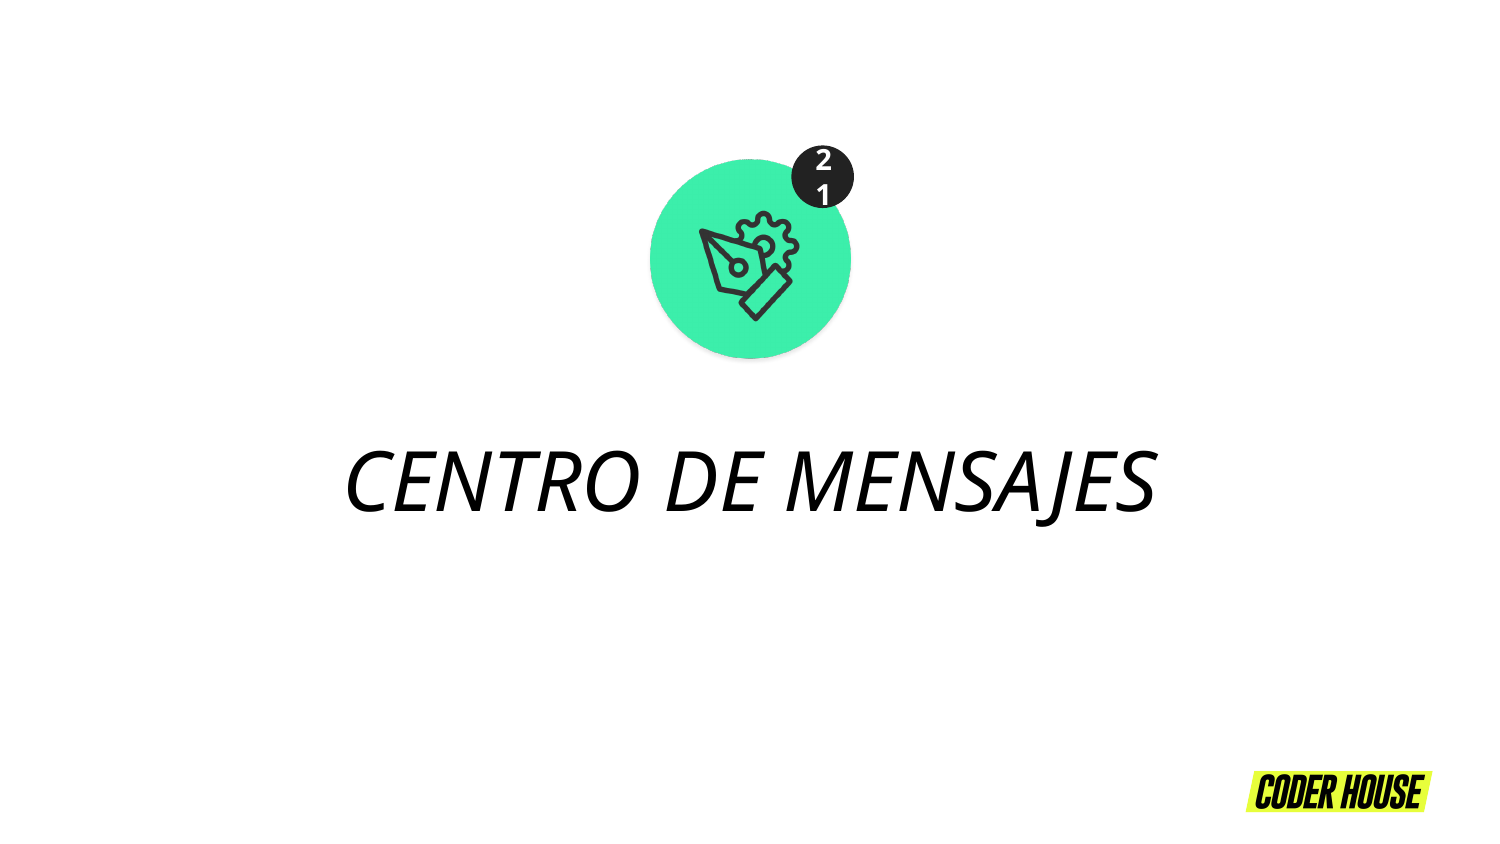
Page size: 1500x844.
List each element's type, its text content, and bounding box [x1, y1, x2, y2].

picture [636, 145, 864, 372]
picture [1241, 764, 1437, 819]
text_box CENTRO DE MENSAJES [236, 413, 1264, 576]
